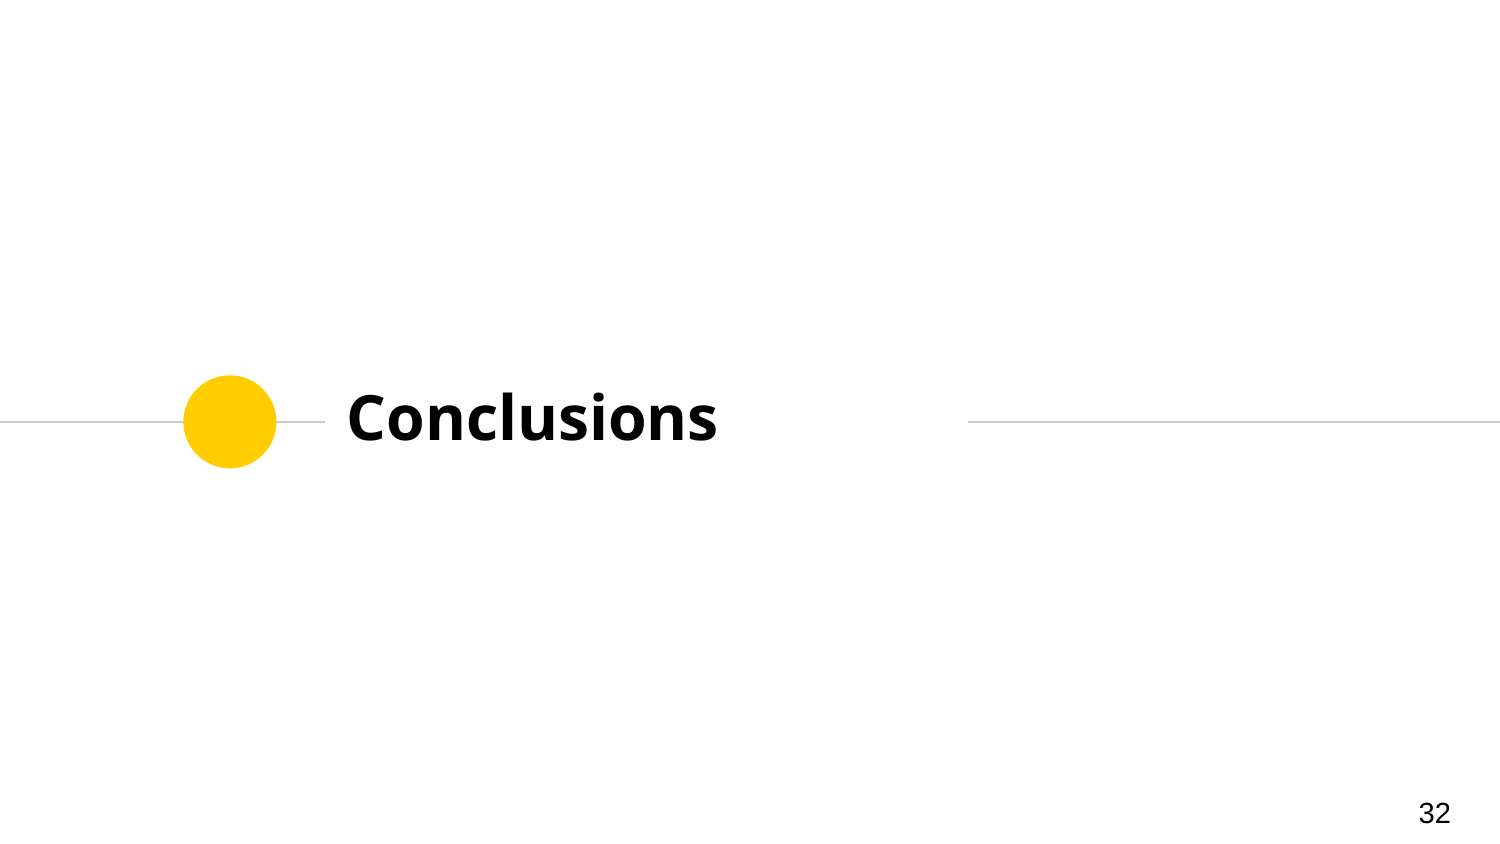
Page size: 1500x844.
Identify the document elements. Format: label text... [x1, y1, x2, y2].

slide_number ‹#› [1403, 779, 1494, 844]
title Conclusions [331, 277, 954, 469]
